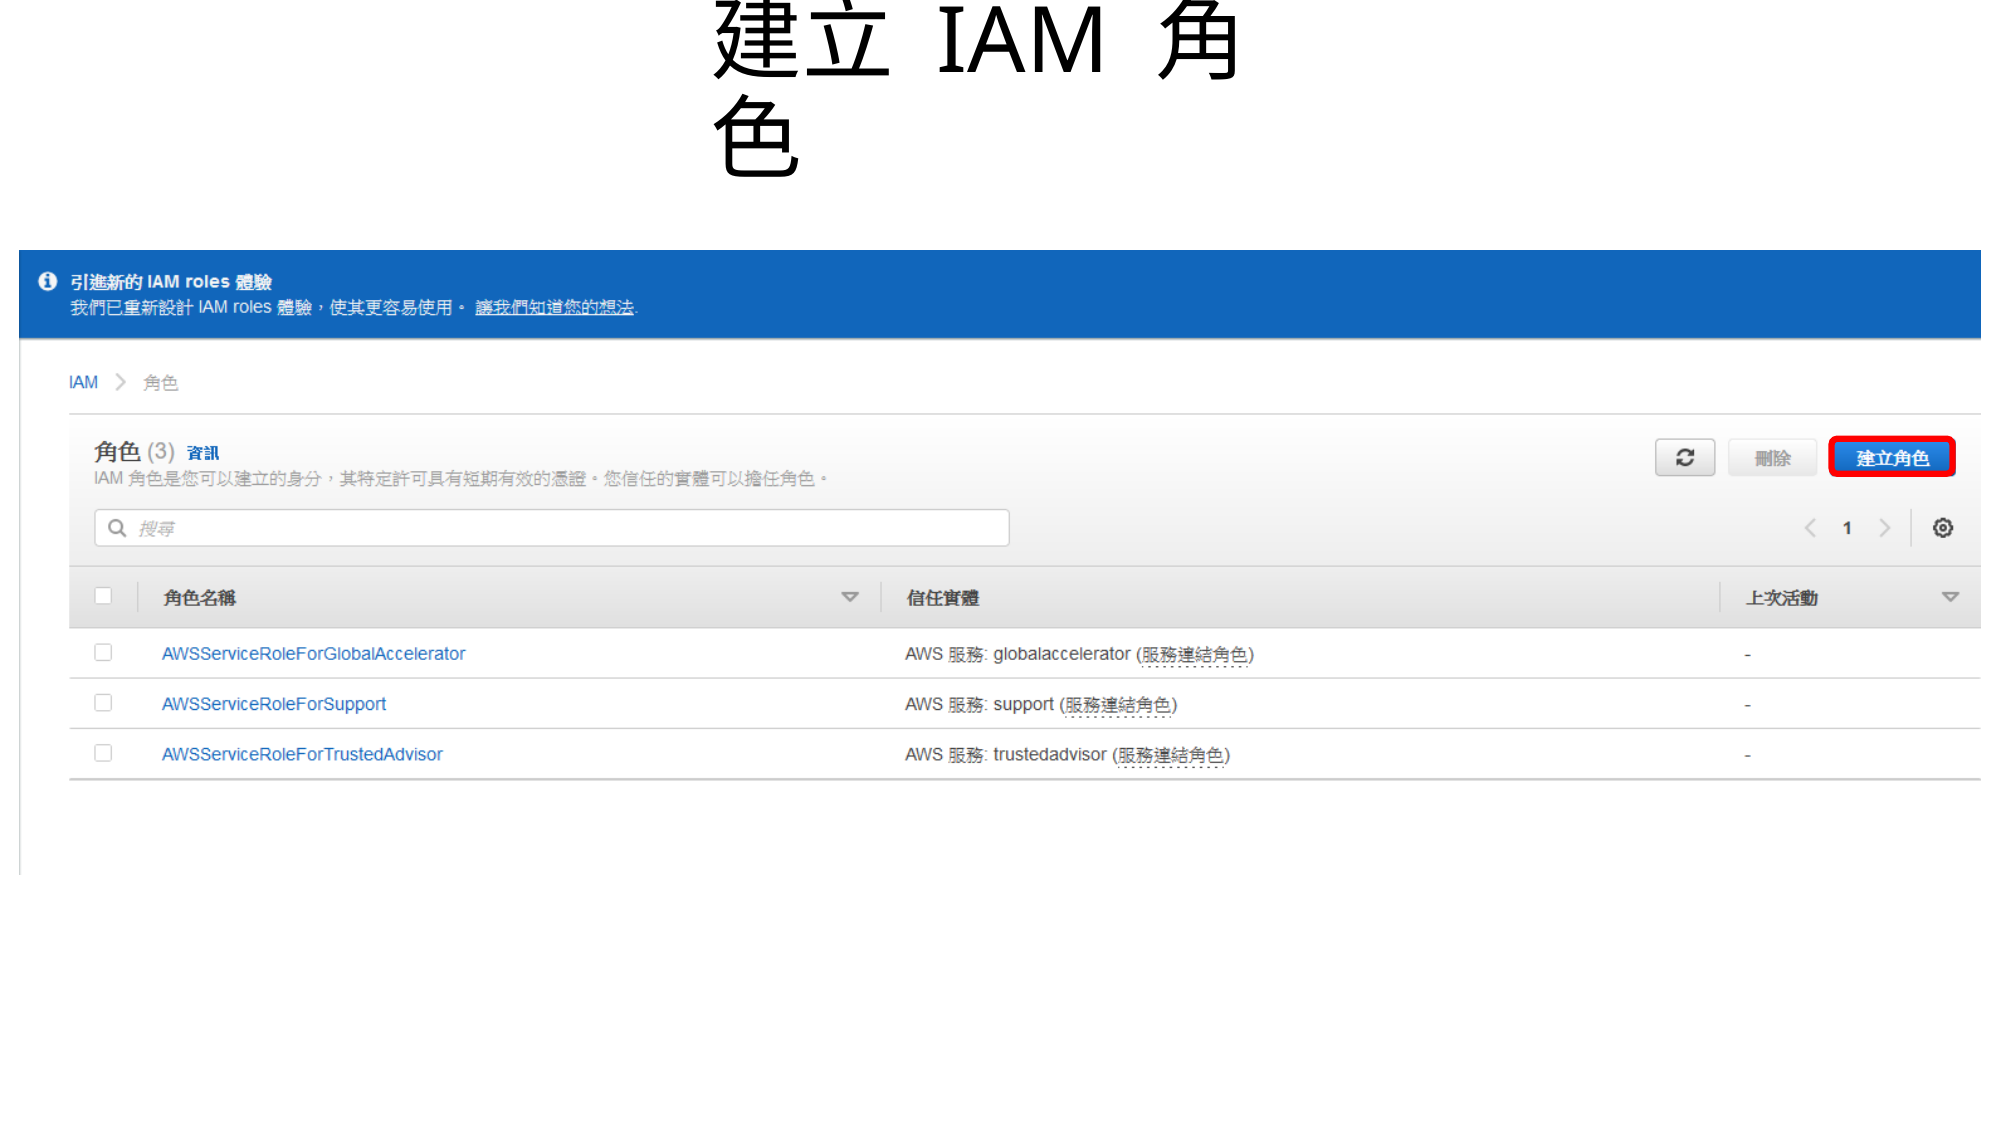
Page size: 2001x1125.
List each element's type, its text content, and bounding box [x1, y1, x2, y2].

picture [19, 250, 1981, 875]
title 建立 IAM 角色 [695, 29, 1305, 155]
